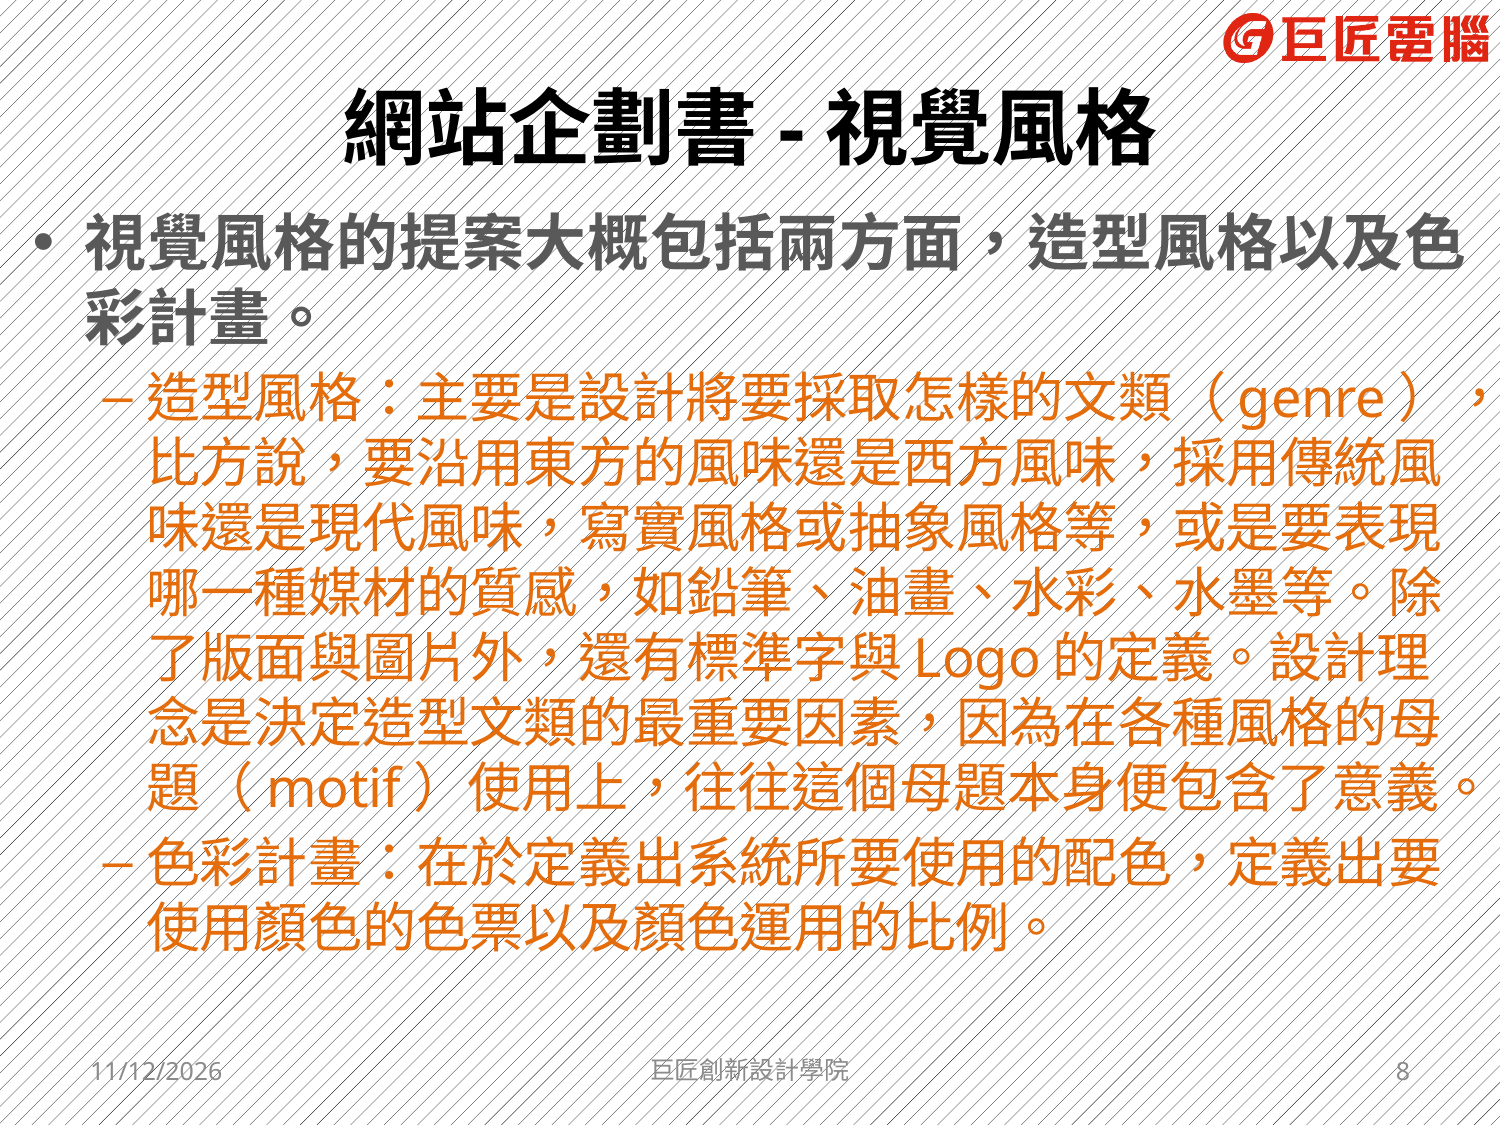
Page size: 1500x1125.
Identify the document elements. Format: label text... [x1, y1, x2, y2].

title 網站企劃書-視覺風格 [17, 66, 1483, 185]
list 視覺風格的提案大概包括兩方面，造型風格以及色彩計畫。 造型風格：主要是設計將要採取怎樣的文類（genre），比方說，要沿用東方的風味還是西方風味，採用傳統風味還是現代風味，寫實風格或抽象風格等，或是要表現哪一種媒材的質感，如鉛筆、油畫、水彩、水墨等。除了版面與圖片外，還有標準字與Logo的定義。設計理念是決定造型文類的最重要因素，因為在各種風格的母題（motif）使用上，往往這個母題本身便包含了意義。 色彩計畫：在於定義出系統所要使用的配色，定義出要使用顏色的色票以及顏色運用的比例。 [17, 196, 1483, 1035]
slide_number 8 [1074, 1042, 1425, 1103]
footer 巨匠創新設計學院 [512, 1042, 988, 1103]
picture [1215, 9, 1497, 67]
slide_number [75, 1042, 425, 1103]
